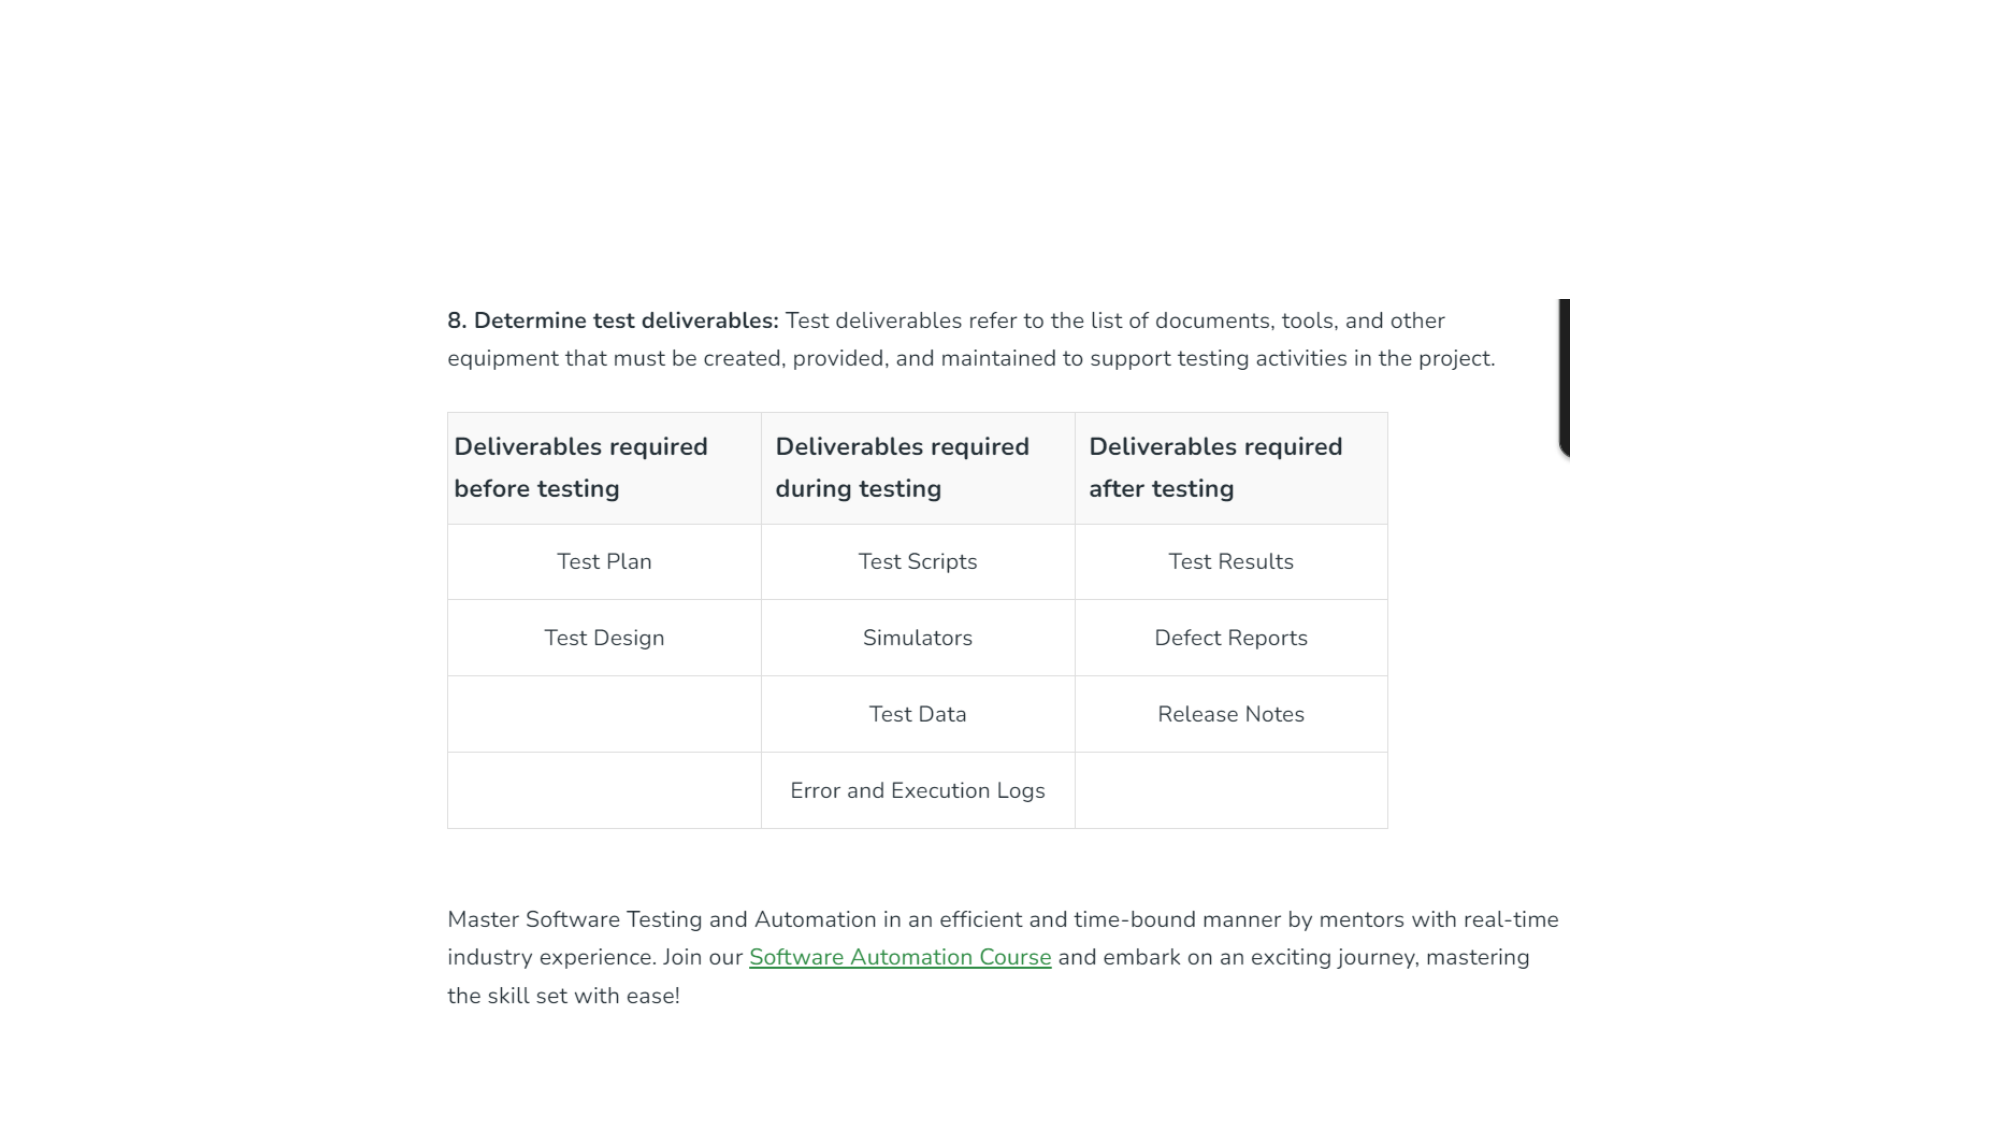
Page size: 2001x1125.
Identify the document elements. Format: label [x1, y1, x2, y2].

list [430, 299, 1570, 1014]
